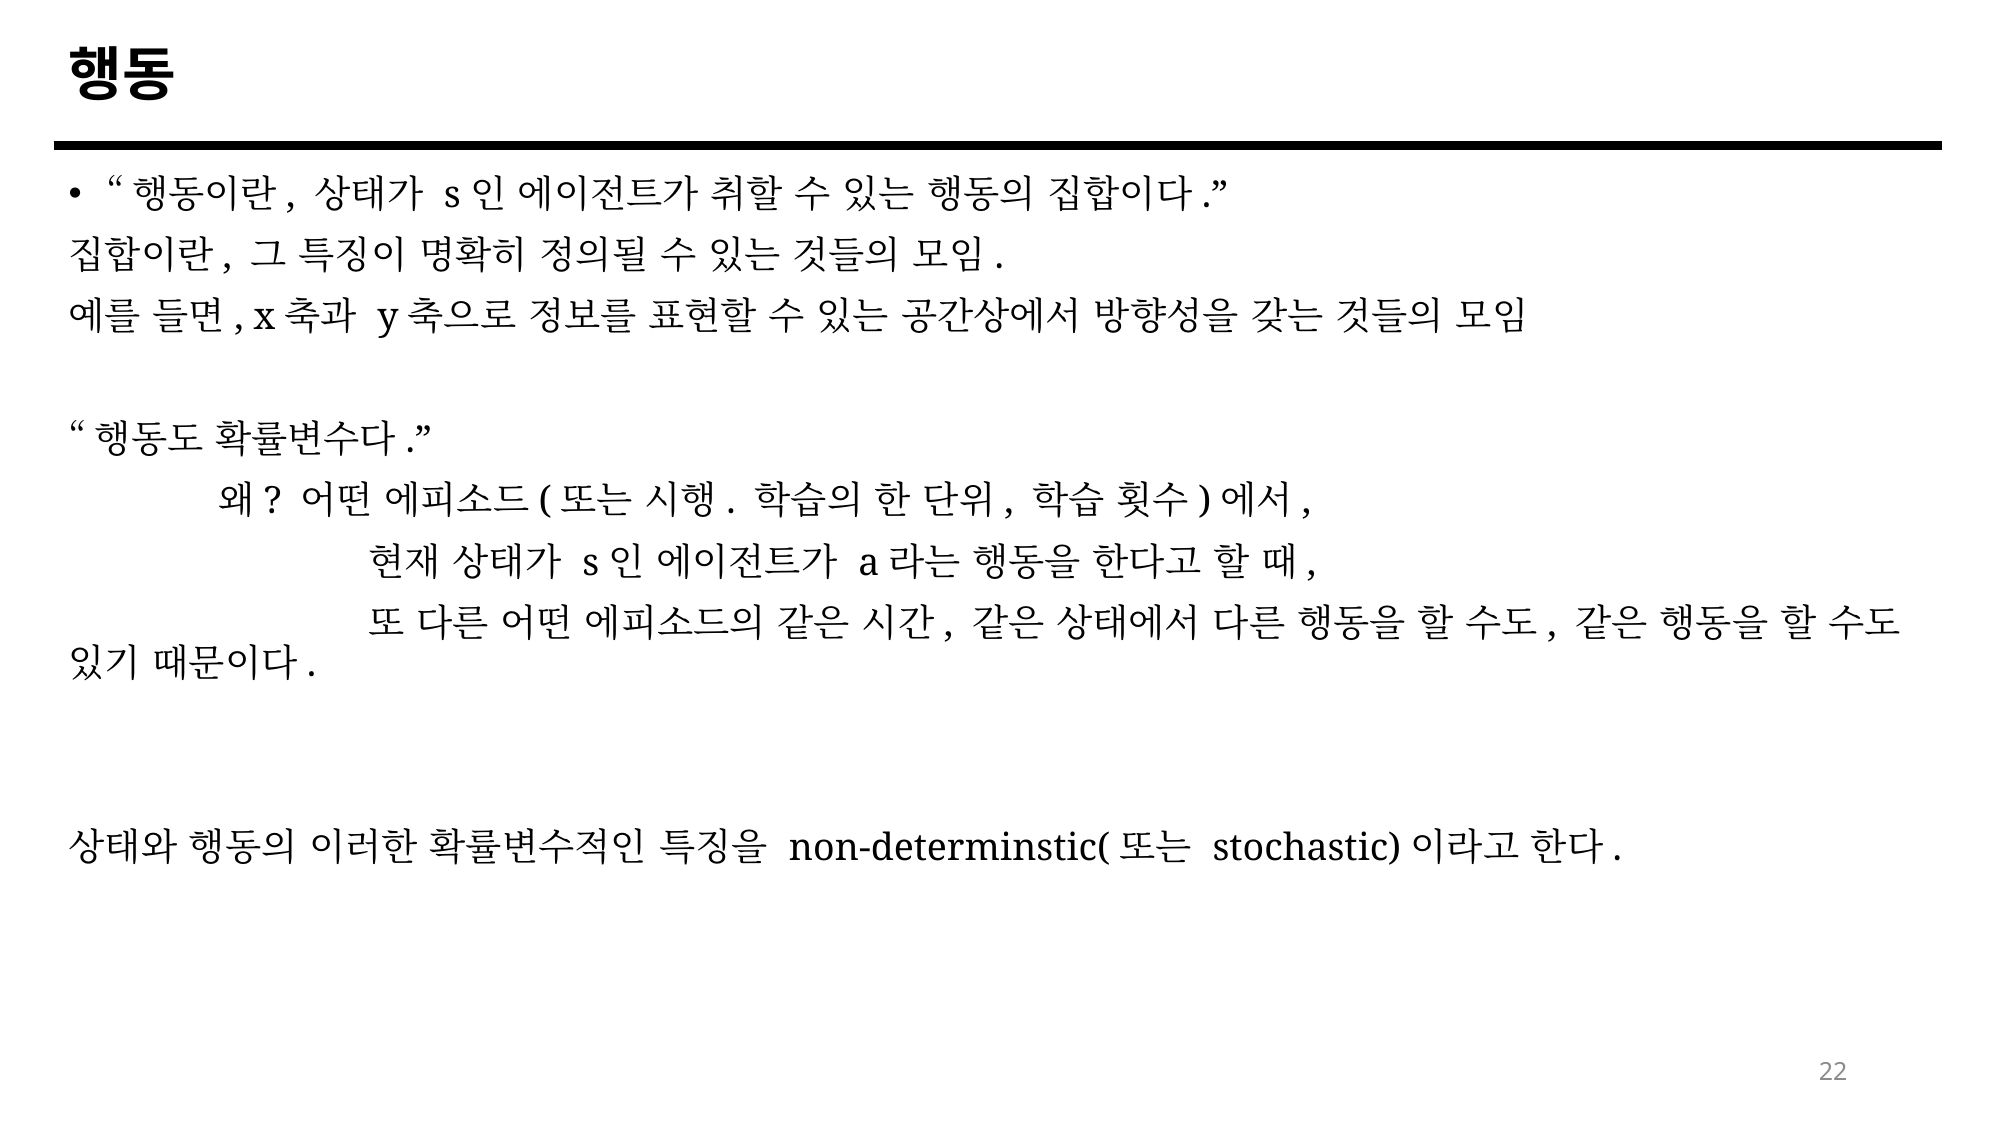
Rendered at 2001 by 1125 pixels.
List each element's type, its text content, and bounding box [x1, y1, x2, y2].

slide_number 22 [1412, 1042, 1863, 1103]
text_box 행동 [53, 26, 1559, 126]
list “행동이란, 상태가 s인 에이전트가 취할 수 있는 행동의 집합이다.” 집합이란, 그 특징이 명확히 정의될 수 있는 것들의 모임. 예를 들면, x축과 y축으로 정보를 표현할 수 있는 공간상에서 방향성을 갖는 것들의 모임 “행동도 확률변수다.” 왜? 어떤 에피소드(또는 시행. 학습의 한 단위, 학습 횟수)에서, 현재 상태가 s인 에이전트가 a라는 행동을 한다고 할 때, 또 다른 어떤 에피소드의 같은 시간, 같은 상태에서 다른 행동을 할 수도, 같은 행동을 할 수도 있기 때문이다. 상태와 행동의 이러한 확률변수적인 특징을 non-determinstic(또는 stochastic)이라고 한다. [53, 167, 1943, 1025]
